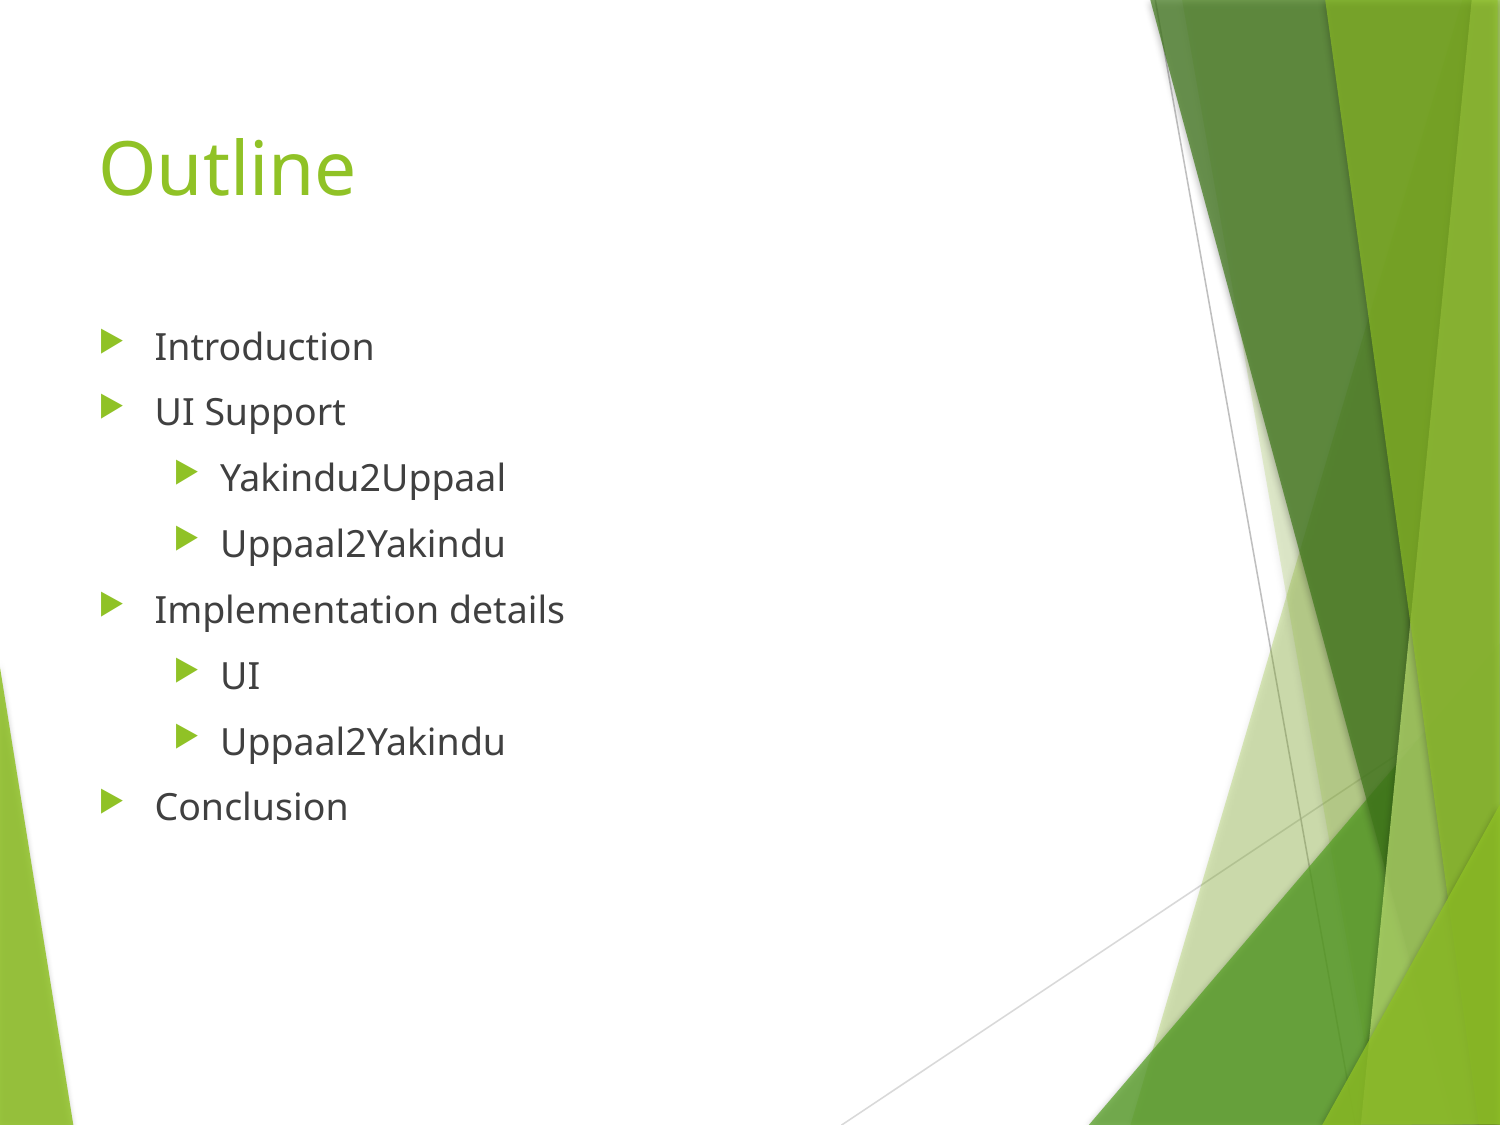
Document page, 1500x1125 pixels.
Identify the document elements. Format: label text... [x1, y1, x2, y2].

title Outline [83, 112, 1141, 275]
list Introduction UI Support Yakindu2Uppaal Uppaal2Yakindu Implementation details UI Uppaal2Yakindu Conclusion [83, 314, 1141, 884]
